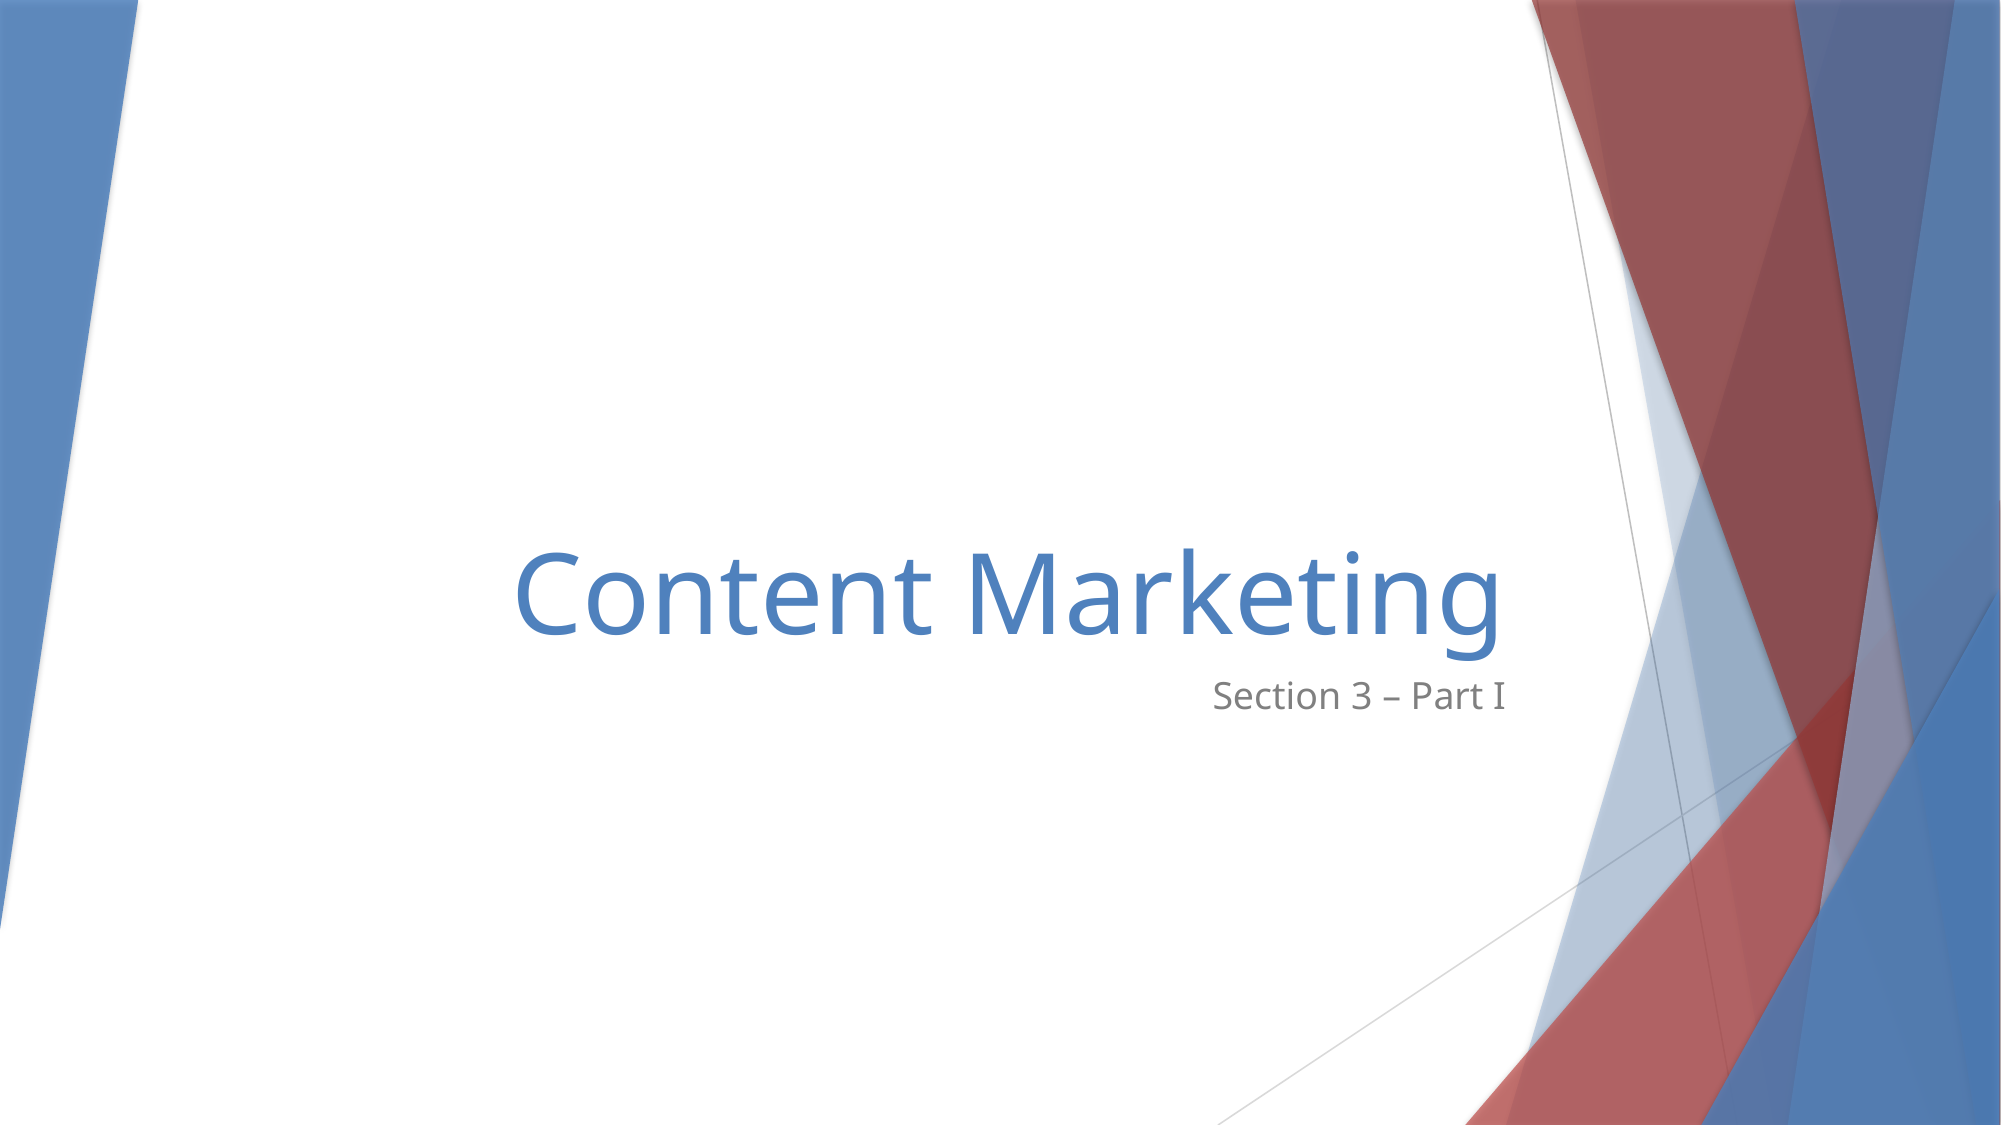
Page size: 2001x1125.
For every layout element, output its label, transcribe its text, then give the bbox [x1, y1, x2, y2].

title Content Marketing [247, 394, 1522, 664]
subtitle Section 3 – Part I [247, 664, 1522, 845]
